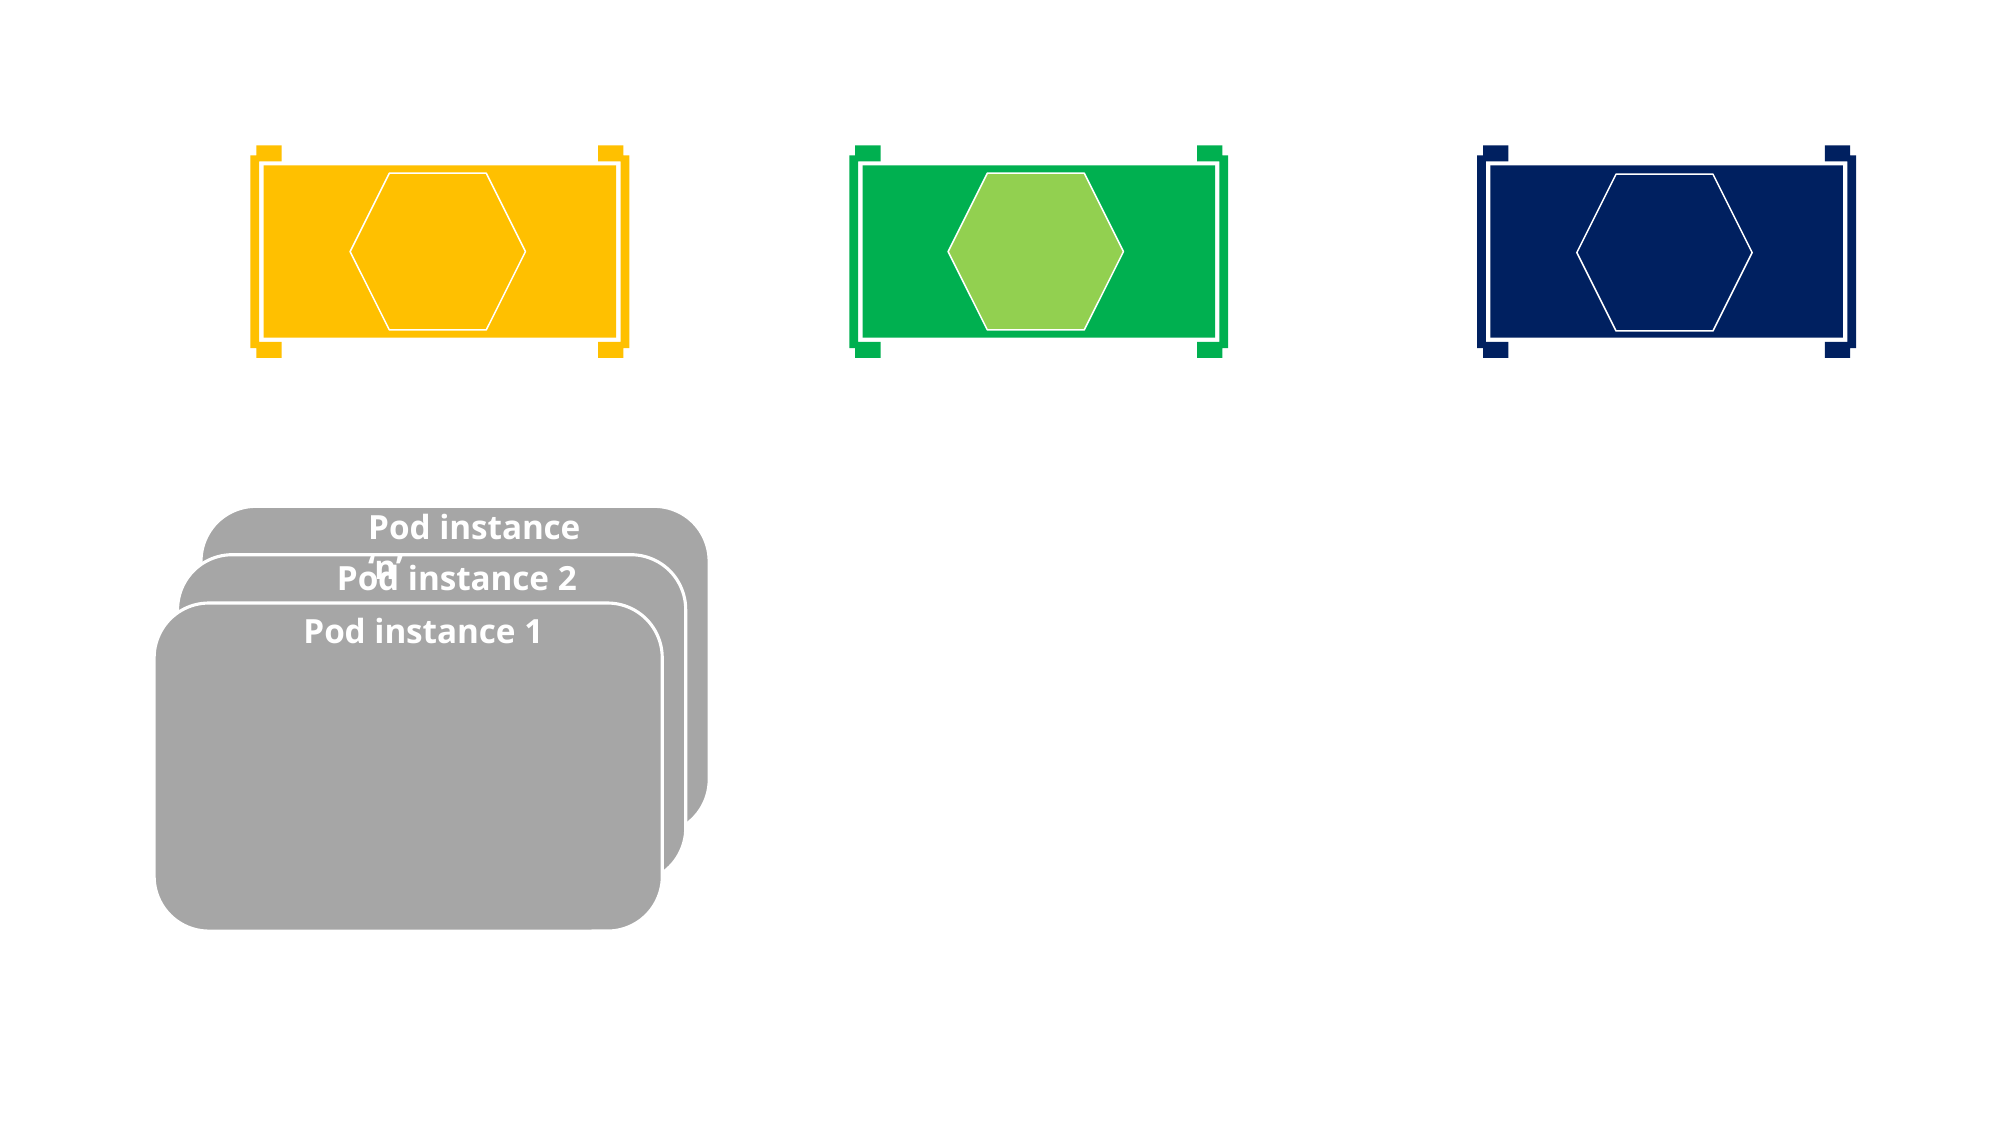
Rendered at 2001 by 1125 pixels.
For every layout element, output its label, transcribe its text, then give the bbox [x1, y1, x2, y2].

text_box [848, 144, 1229, 359]
text_box Pod instance 2 [322, 549, 603, 605]
text_box [199, 504, 353, 563]
text_box Pod instance 1 [288, 603, 569, 658]
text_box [1476, 144, 1857, 359]
text_box [634, 504, 711, 825]
text_box [152, 601, 664, 933]
text_box [603, 553, 688, 874]
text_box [249, 144, 630, 359]
text_box Pod instance ‘n’ [353, 499, 634, 594]
text_box [176, 553, 322, 611]
